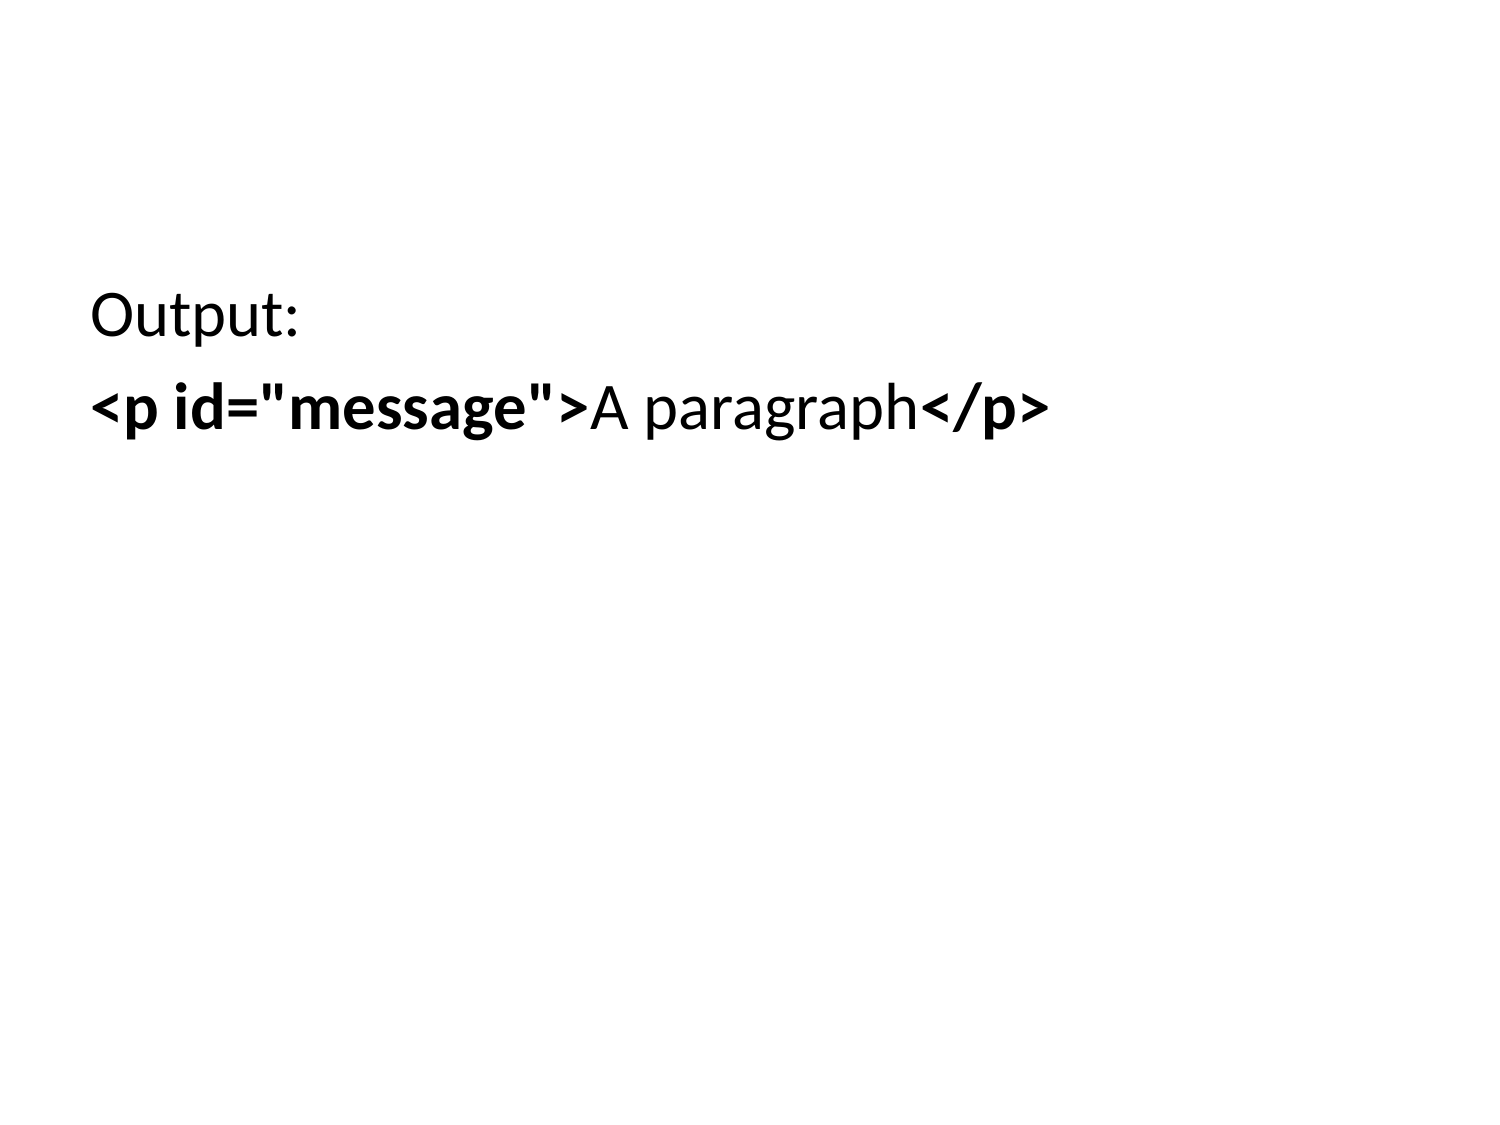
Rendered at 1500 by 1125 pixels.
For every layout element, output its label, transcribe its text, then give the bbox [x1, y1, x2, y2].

list Output: <p id="message">A paragraph</p> [75, 262, 1425, 1005]
